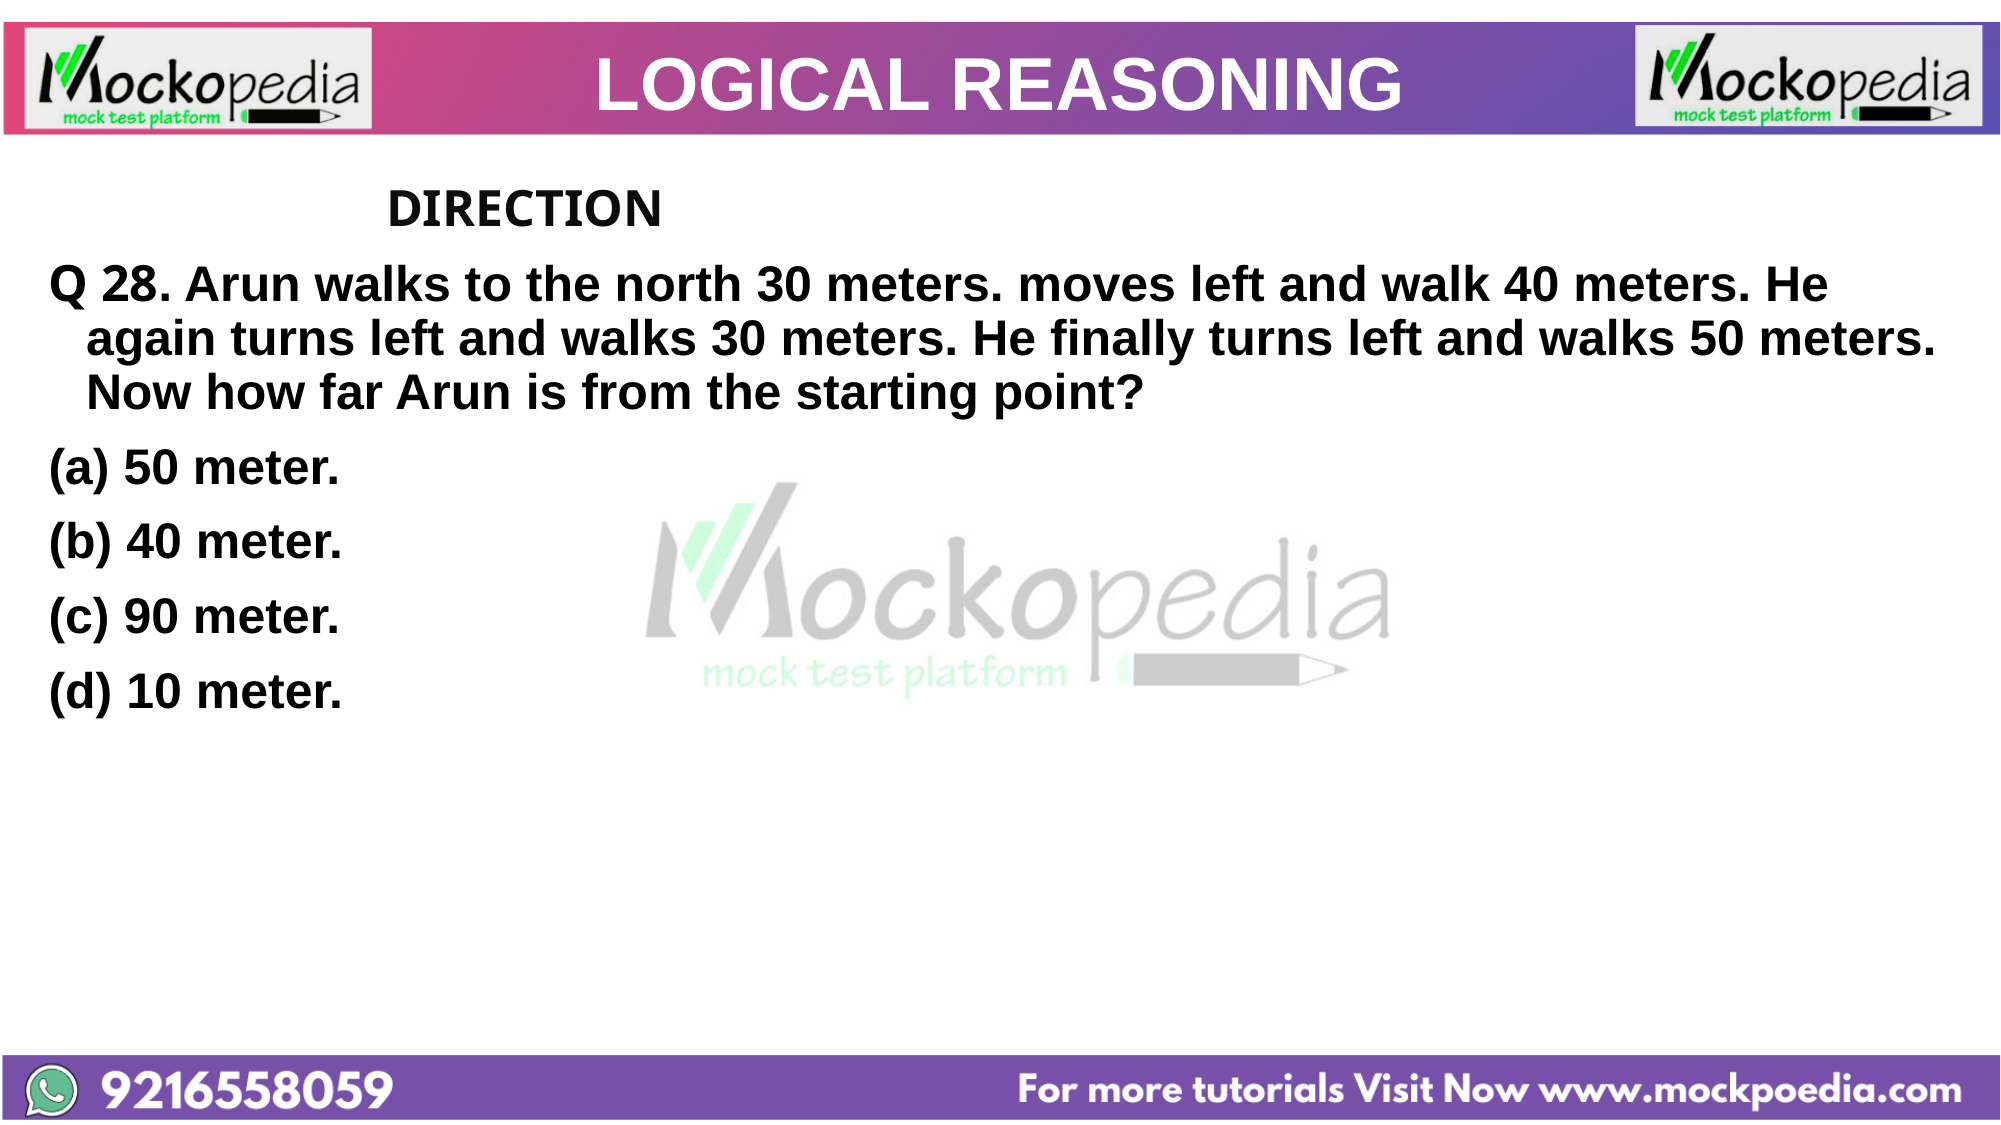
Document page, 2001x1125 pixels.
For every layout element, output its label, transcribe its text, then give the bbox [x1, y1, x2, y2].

list DIRECTION Q 28. Arun walks to the north 30 meters. moves left and walk 40 meters. He again turns left and walks 30 meters. He finally turns left and walks 50 meters. Now how far Arun is from the starting point? 50 meter. (b) 40 meter. (c) 90 meter. (d) 10 meter. [33, 175, 1959, 1053]
title LOGICAL REASONING [41, 31, 1959, 142]
picture [0, 0, 2001, 1125]
